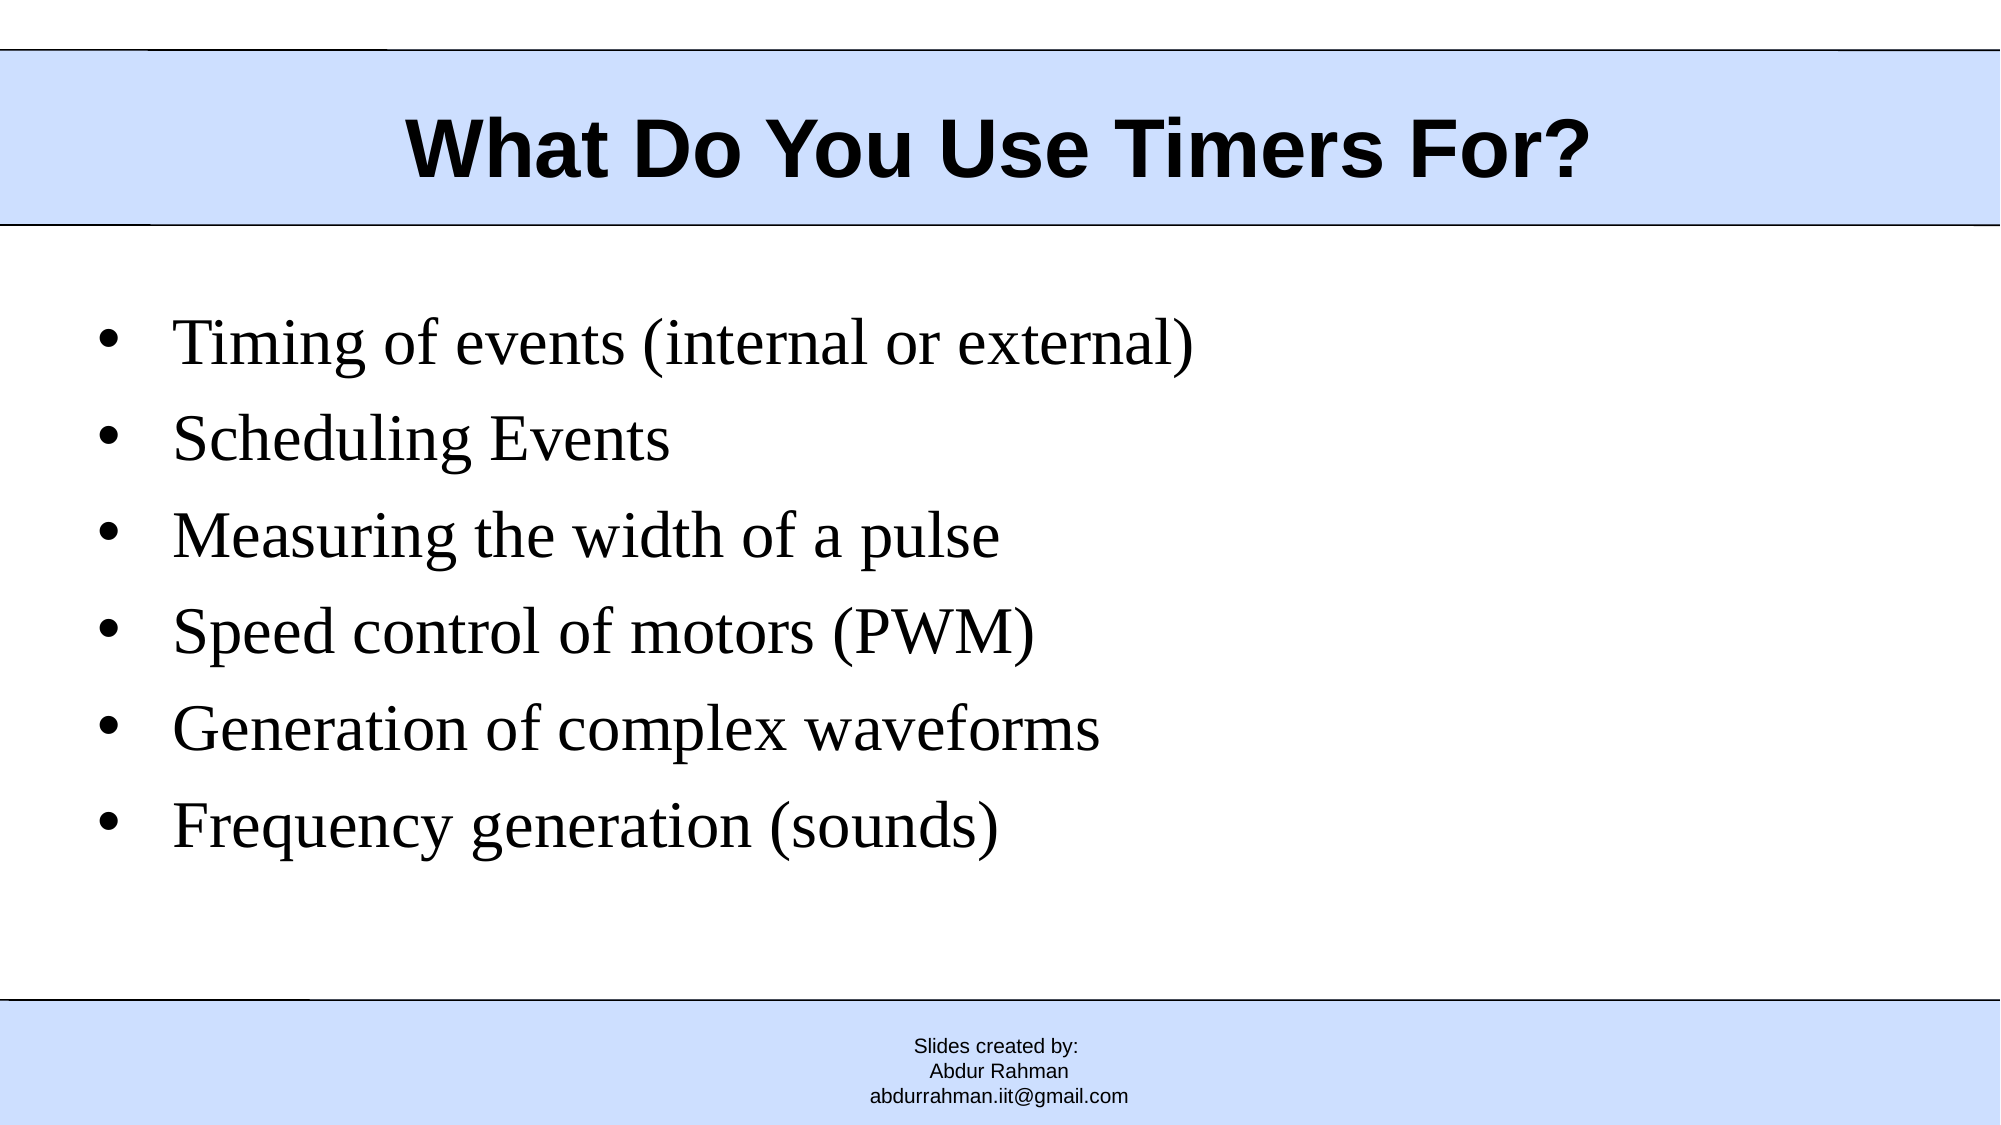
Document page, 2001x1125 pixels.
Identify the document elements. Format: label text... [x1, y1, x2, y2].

footer Slides created by: Abdur Rahman abdurrahman.iit@gmail.com [683, 1025, 1316, 1125]
text_box Timing of events (internal or external)‏ Scheduling Events Measuring the width of a pulse Speed control of motors (PWM)‏ Generation of complex waveforms Frequency generation (sounds)‏ [82, 290, 1571, 911]
title What Do You Use Timers For? [362, 50, 1638, 238]
